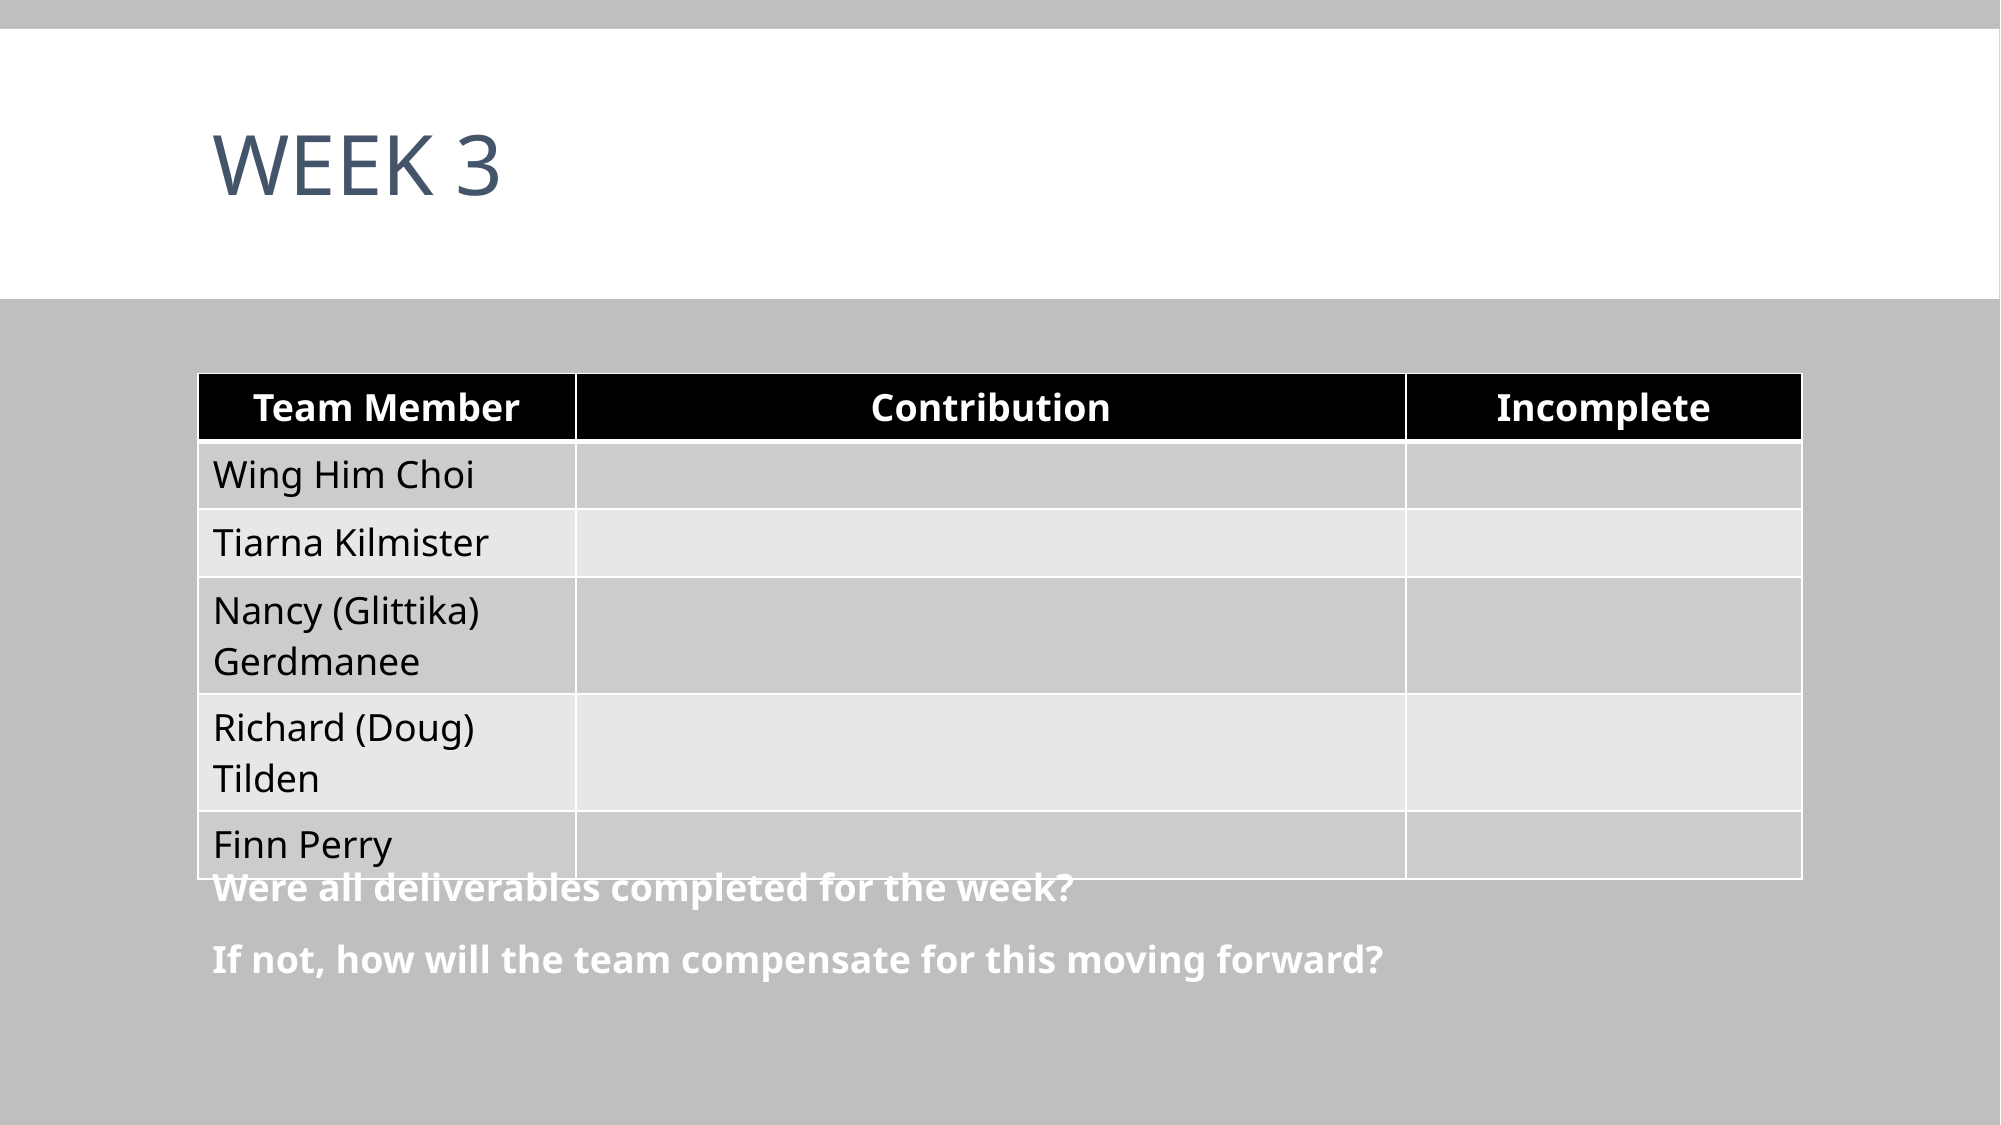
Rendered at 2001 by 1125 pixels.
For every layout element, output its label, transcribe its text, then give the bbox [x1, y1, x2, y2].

table_cell [1407, 510, 1801, 576]
table_header Incomplete [1407, 374, 1801, 439]
table_cell [577, 444, 1405, 508]
table_cell [1407, 444, 1801, 508]
table_cell [577, 578, 1405, 693]
table_cell [1407, 812, 1801, 860]
table_cell [577, 812, 1405, 860]
table_cell [1407, 578, 1801, 693]
table_cell Tiarna Kilmister [199, 510, 575, 576]
table_cell [577, 510, 1405, 576]
table_cell Richard (Doug) Tilden [199, 695, 575, 810]
table_header Contribution [577, 374, 1405, 439]
list Were all deliverables completed for the week? If not, how will the team compensate for this moving forward? [197, 860, 1803, 993]
table_cell Finn Perry [199, 812, 575, 860]
title Week 3 [197, 46, 1803, 295]
table_cell [1407, 695, 1801, 810]
table_cell Wing Him Choi [199, 444, 575, 508]
table_cell Nancy (Glittika) Gerdmanee [199, 578, 575, 693]
table_header Team Member [199, 374, 575, 439]
table_cell [577, 695, 1405, 810]
